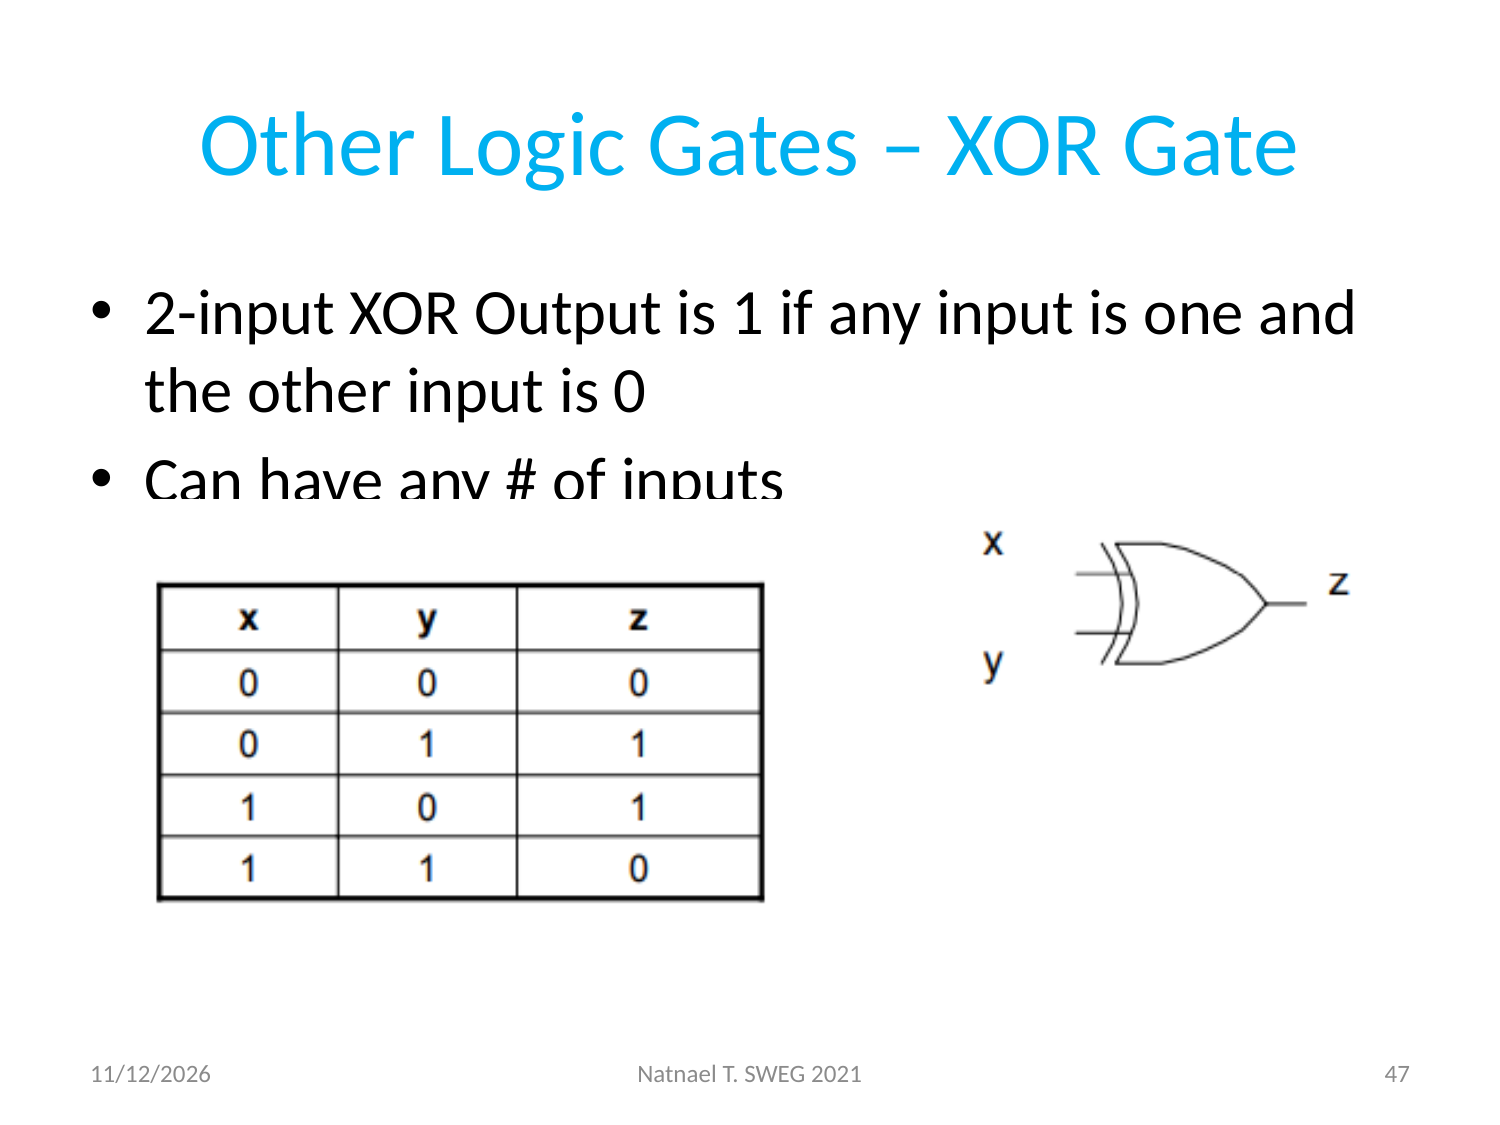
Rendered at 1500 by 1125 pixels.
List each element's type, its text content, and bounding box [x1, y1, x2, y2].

footer Natnael T. SWEG 2021 [512, 1042, 988, 1103]
picture [112, 499, 1426, 988]
slide_number 47 [1074, 1042, 1425, 1103]
title Other Logic Gates – XOR Gate [75, 45, 1425, 233]
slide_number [75, 1042, 425, 1103]
list 2-input XOR Output is 1 if any input is one and the other input is 0 Can have any # of inputs [75, 262, 1425, 525]
